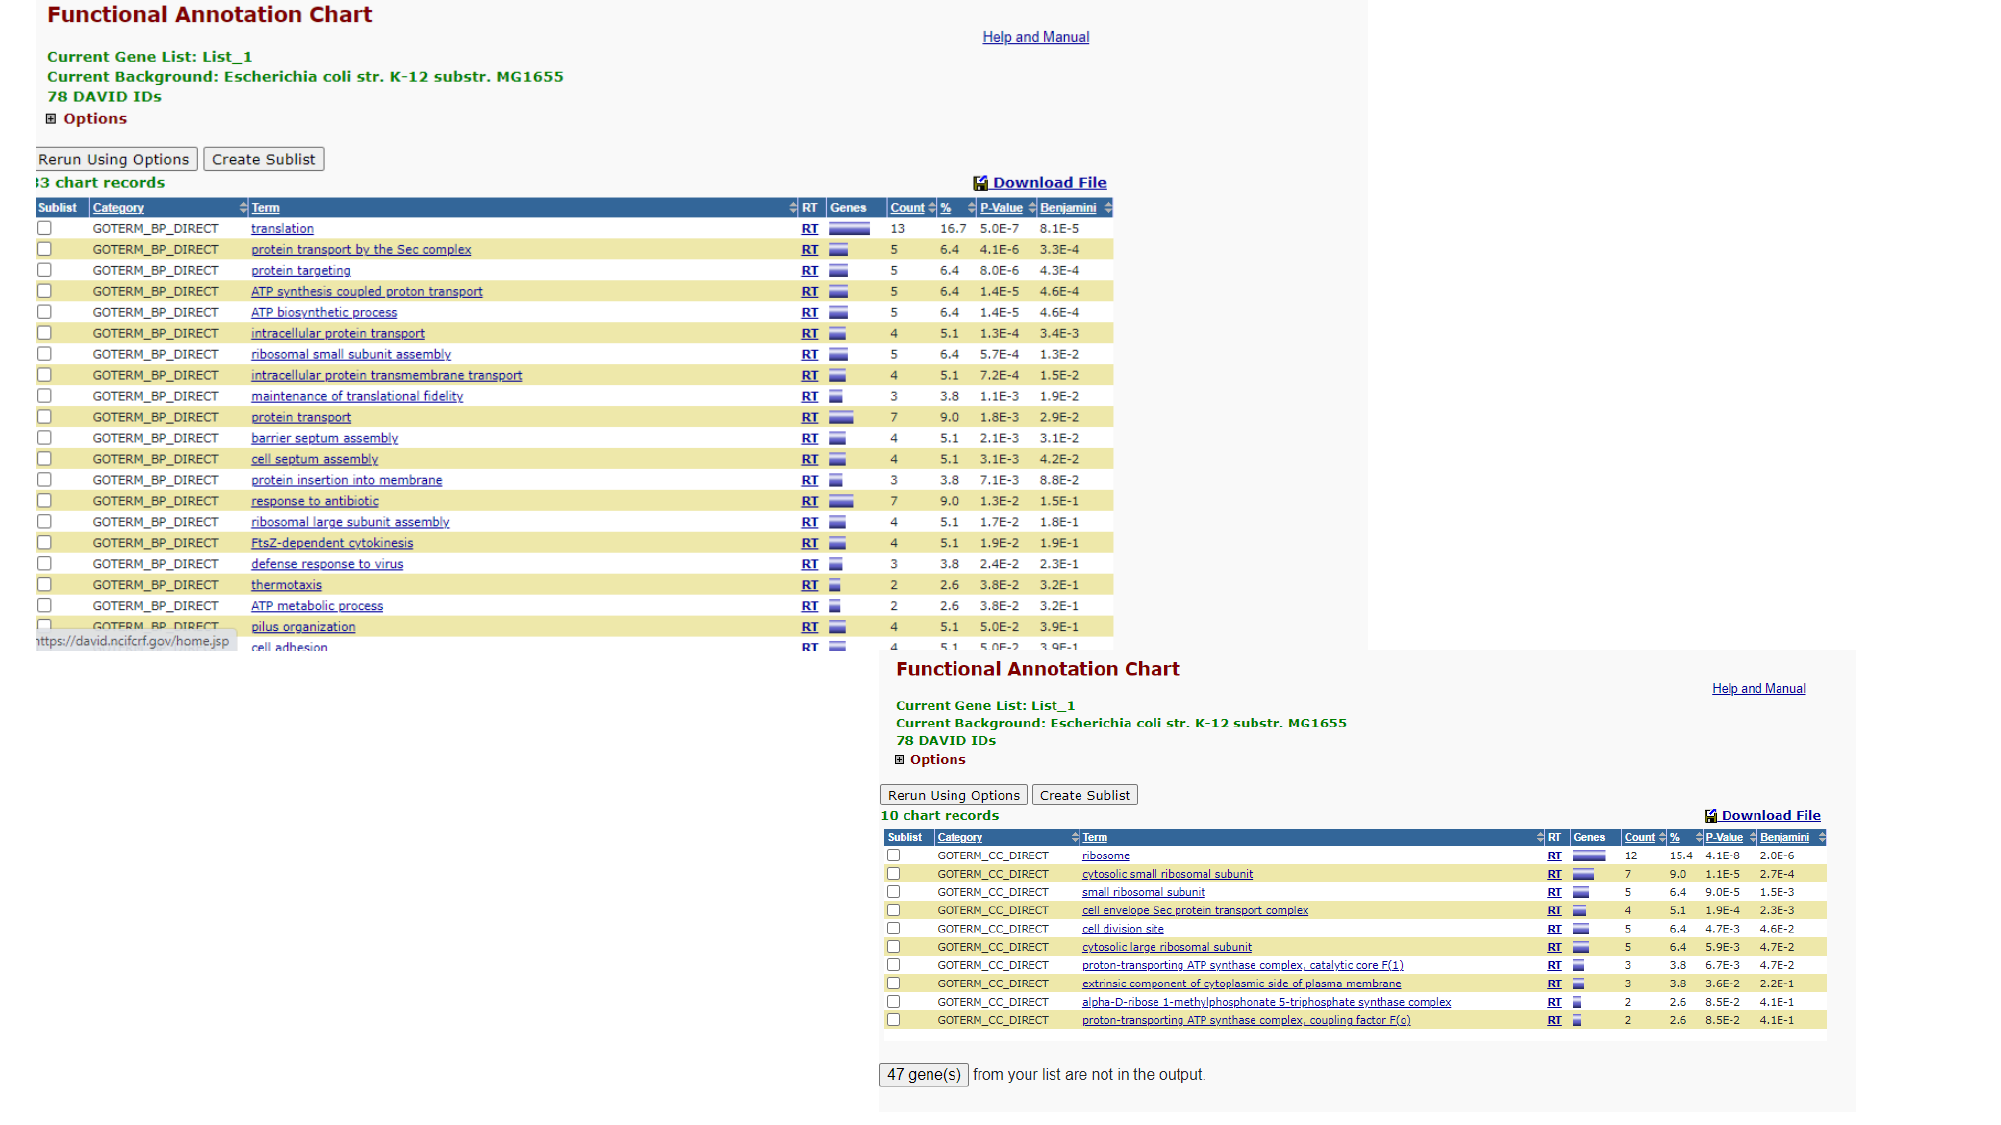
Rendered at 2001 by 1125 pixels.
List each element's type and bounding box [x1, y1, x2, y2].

picture [878, 650, 1856, 1112]
list [36, 0, 1368, 651]
